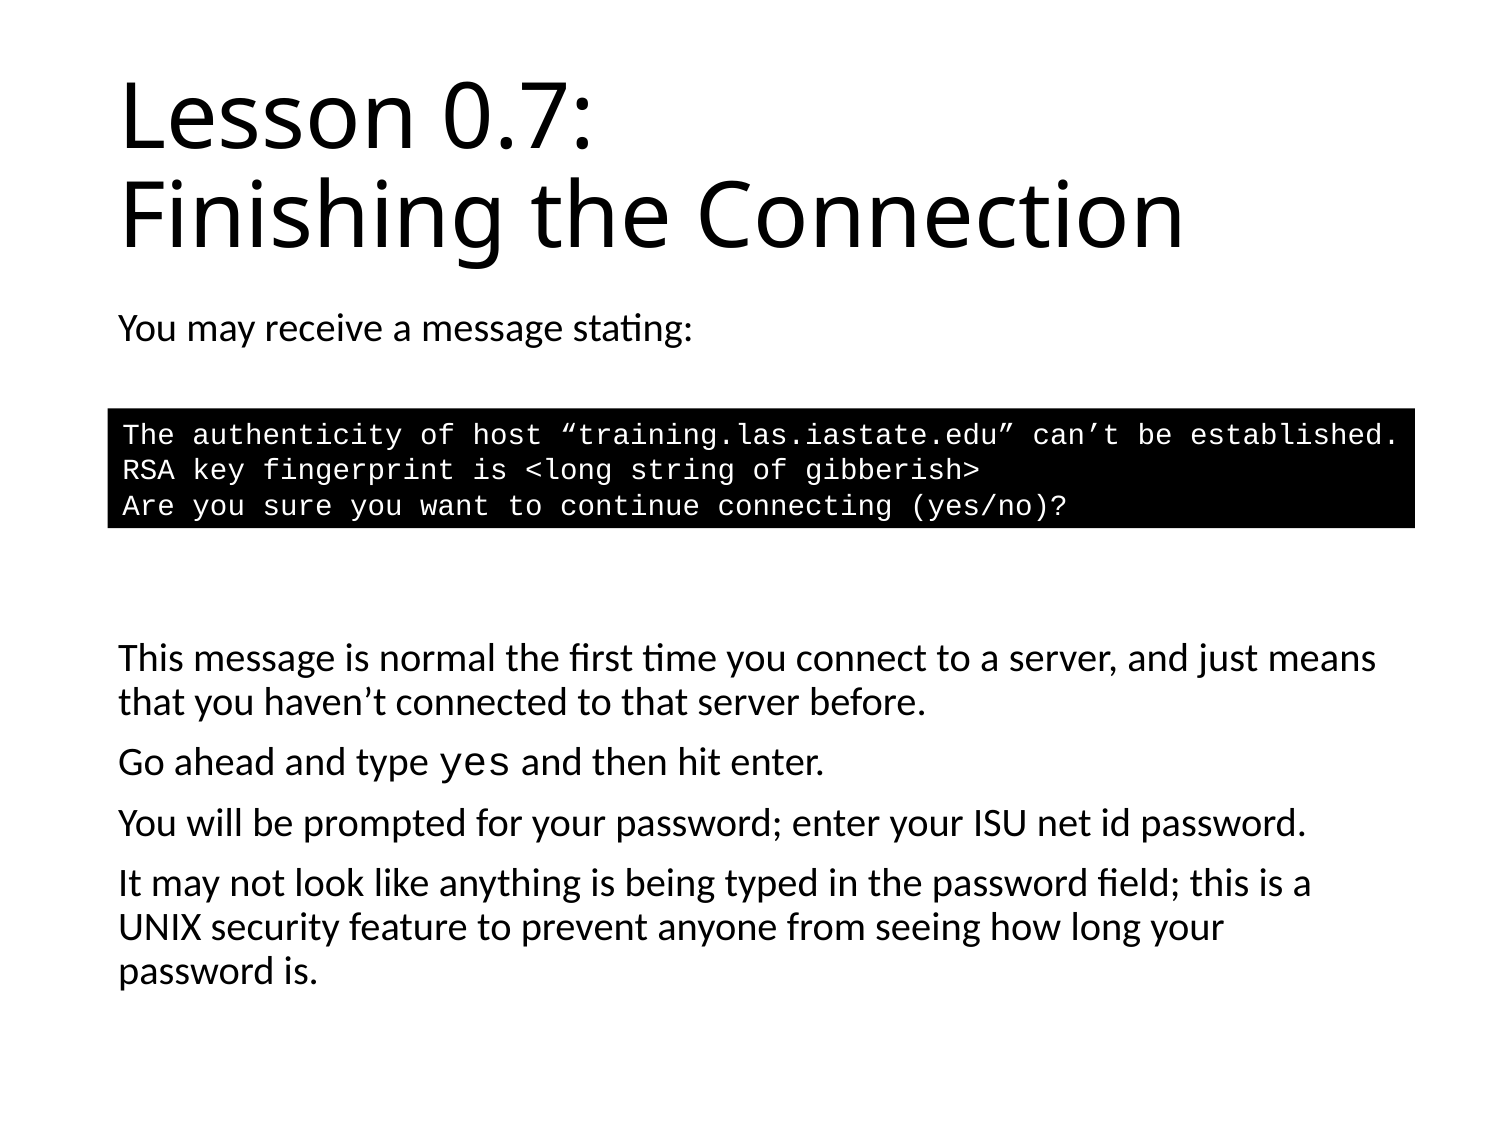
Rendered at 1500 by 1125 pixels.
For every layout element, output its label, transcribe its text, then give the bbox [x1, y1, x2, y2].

list You may receive a message stating: The authenticity of host “training.las.iastate.edu” can’t be established. RSA key fingerprint is <long string of gibberish> Are you sure you want to continue connecting (yes/no)? This message is normal the first time you connect to a server, and just means that you haven’t connected to that server before. Go ahead and type yes and then hit enter. You will be prompted for your password; enter your ISU net id password. It may not look like anything is being typed in the password field; this is a UNIX security feature to prevent anyone from seeing how long your password is. [103, 299, 1397, 1014]
text_box The authenticity of host “training.las.iastate.edu” can’t be established. RSA key fingerprint is <long string of gibberish> Are you sure you want to continue connecting (yes/no)? [107, 408, 1415, 529]
title Lesson 0.7: Finishing the Connection [103, 59, 1397, 278]
